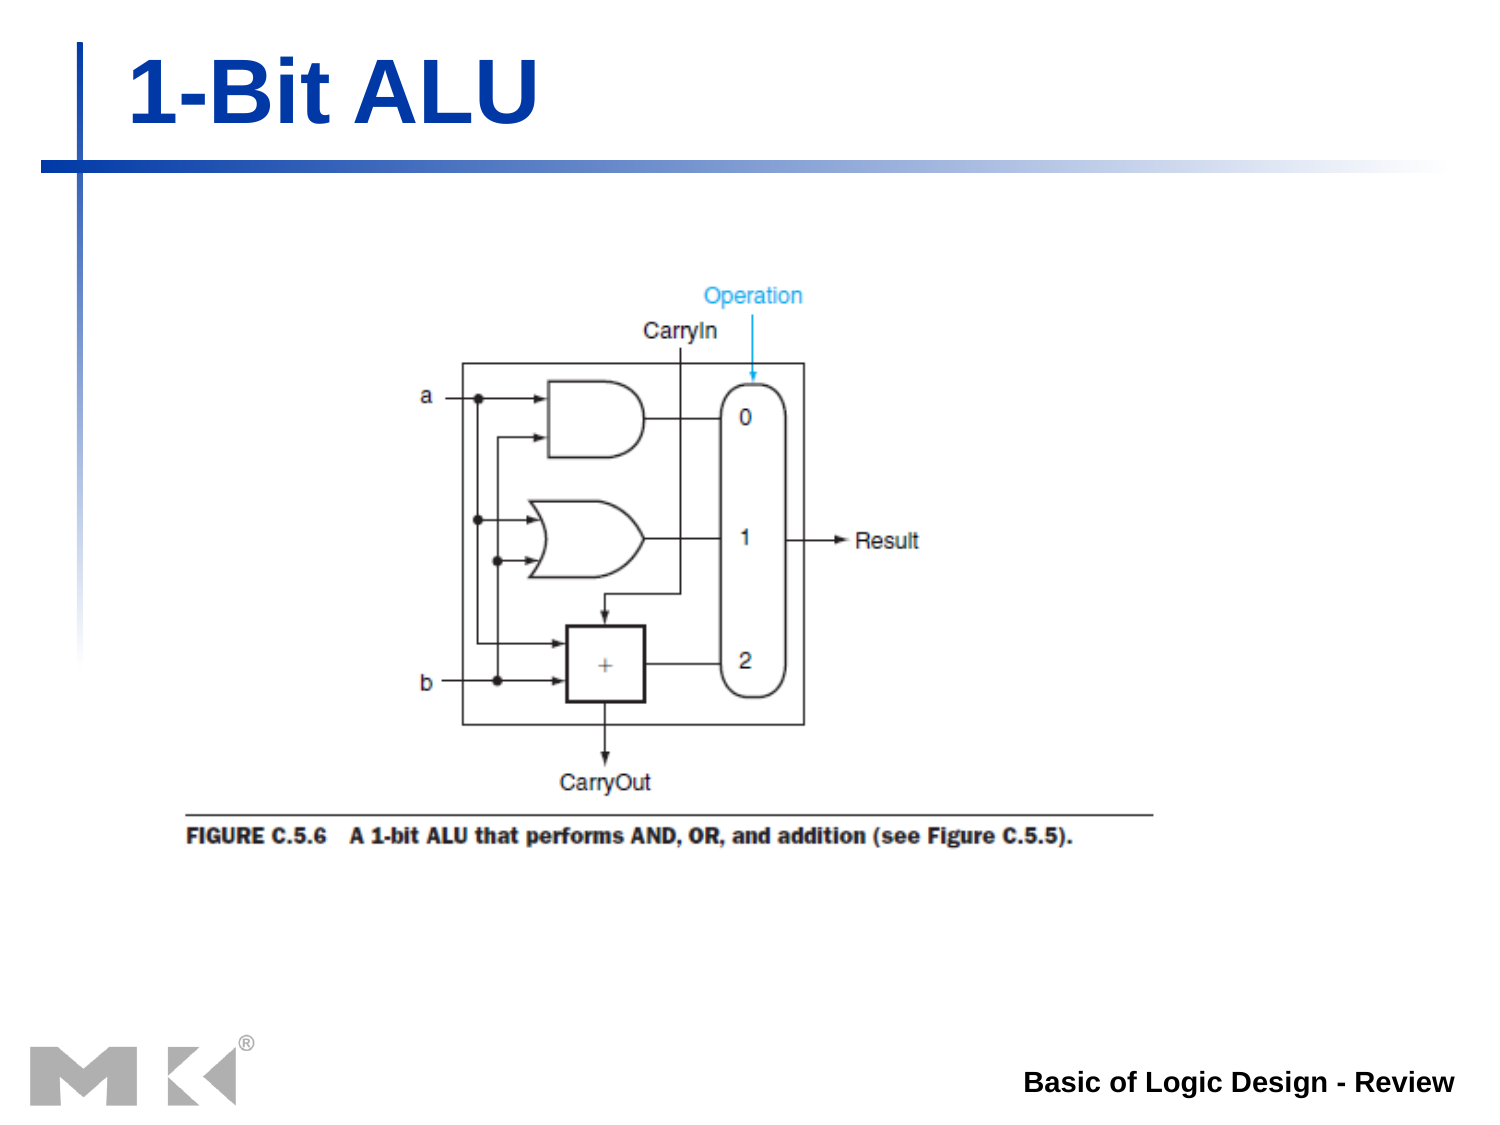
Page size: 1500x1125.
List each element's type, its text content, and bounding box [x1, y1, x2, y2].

title 1-Bit ALU [111, 22, 1468, 150]
footer Basic of Logic Design - Review [277, 1046, 1471, 1106]
picture [29, 1034, 255, 1106]
picture [170, 266, 1177, 906]
